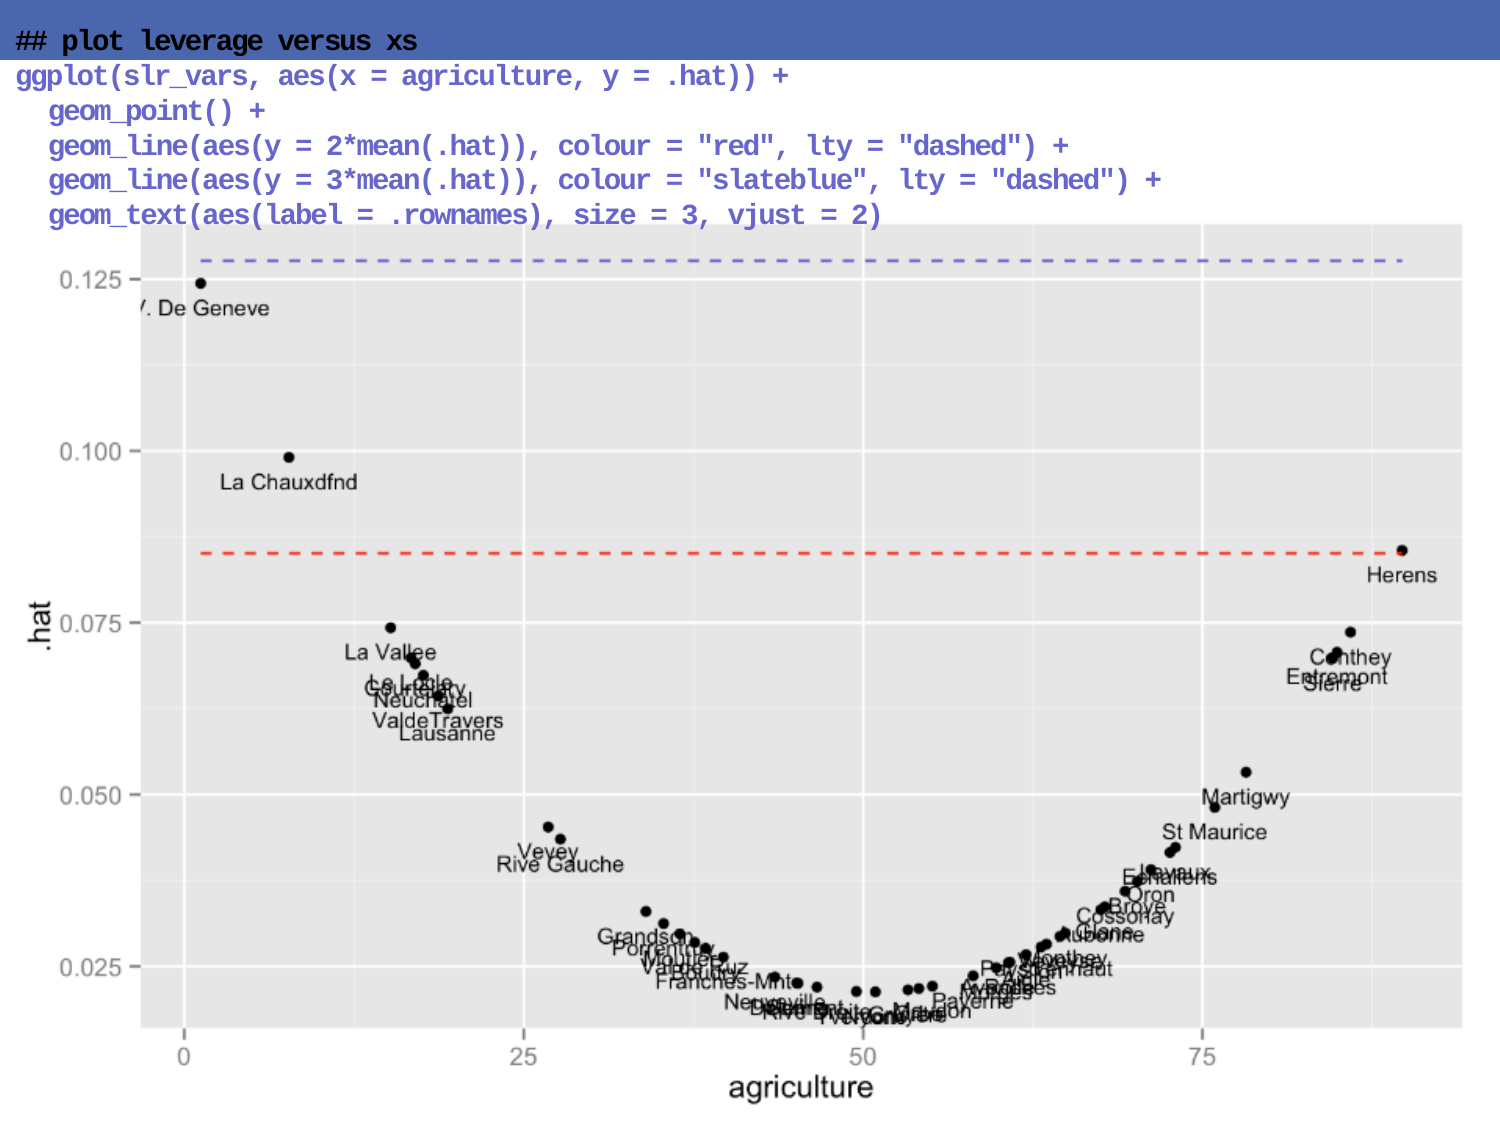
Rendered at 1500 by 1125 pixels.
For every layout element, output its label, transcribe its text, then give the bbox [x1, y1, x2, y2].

picture [0, 187, 1500, 1125]
text_box ## plot leverage versus xs ggplot(slr_vars, aes(x = agriculture, y = .hat)) + geom_point() + geom_line(aes(y = 2*mean(.hat)), colour = "red", lty = "dashed") + geom_line(aes(y = 3*mean(.hat)), colour = "slateblue", lty = "dashed") + geom_text(aes(label = .rownames), size = 3, vjust = 2) [0, 8, 1500, 186]
